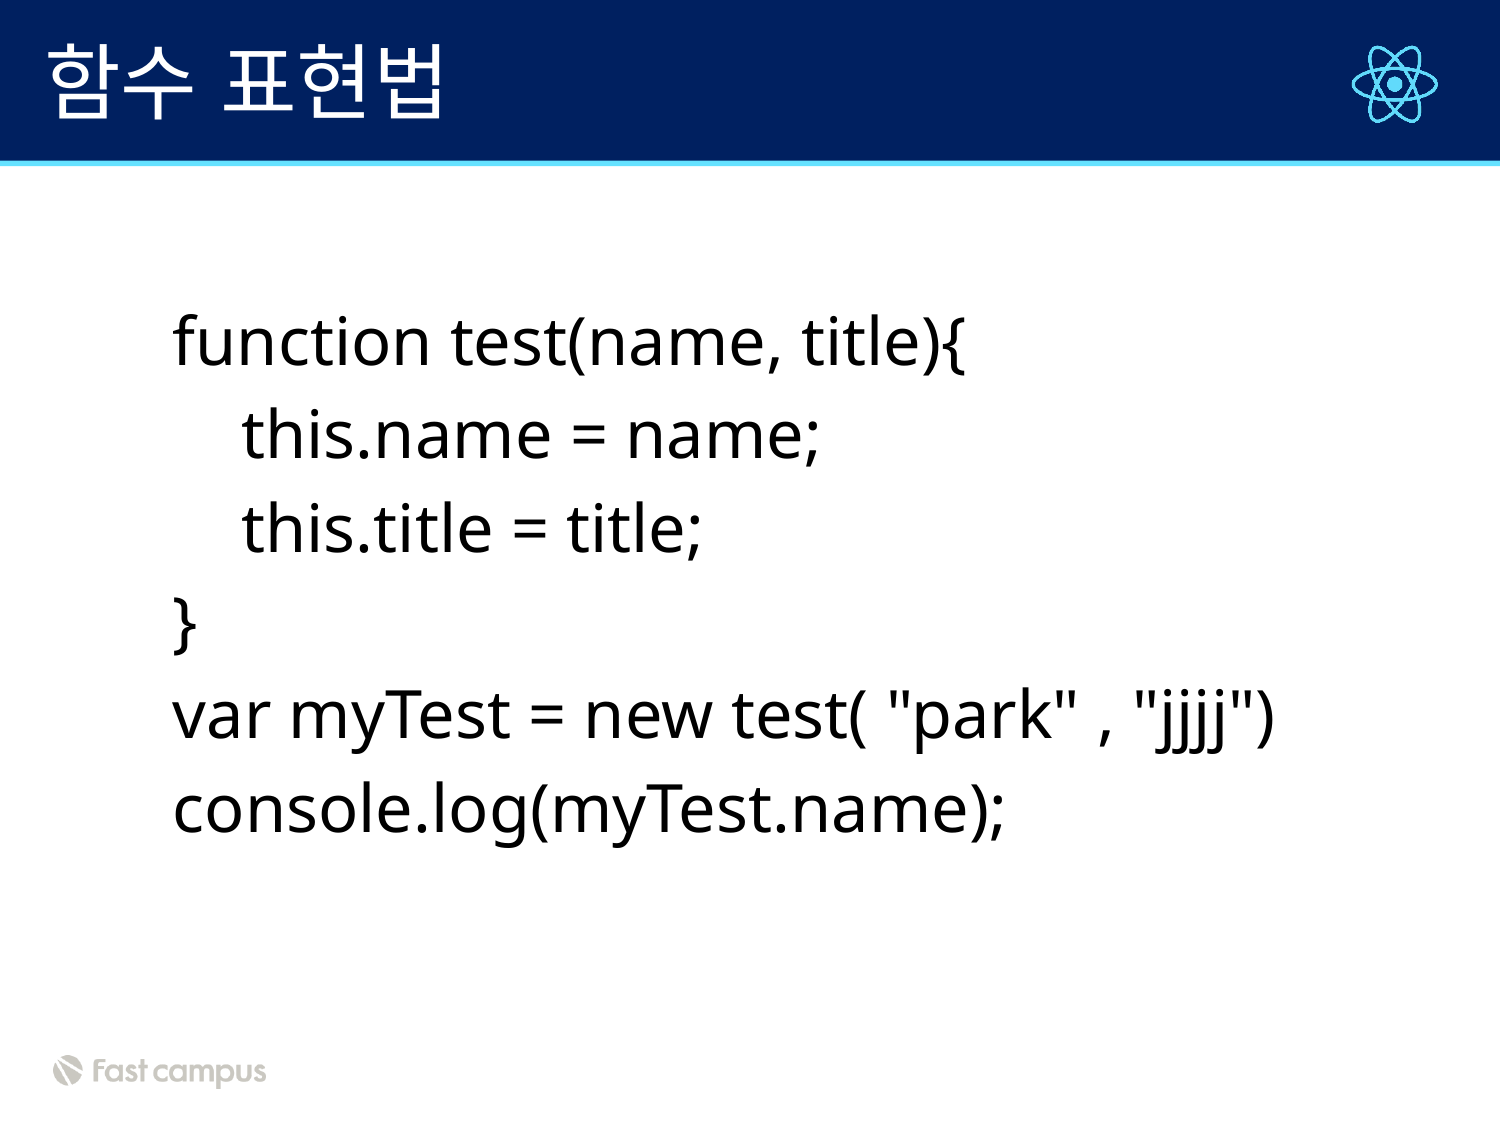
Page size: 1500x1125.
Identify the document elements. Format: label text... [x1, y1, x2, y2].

list function test(name, title){ this.name = name; this.title = title; } var myTest = new test( "park" , "jjjj") console.log(myTest.name); [157, 290, 1343, 953]
title 함수 표현법 [29, 0, 1380, 175]
picture [1380, 36, 1444, 135]
